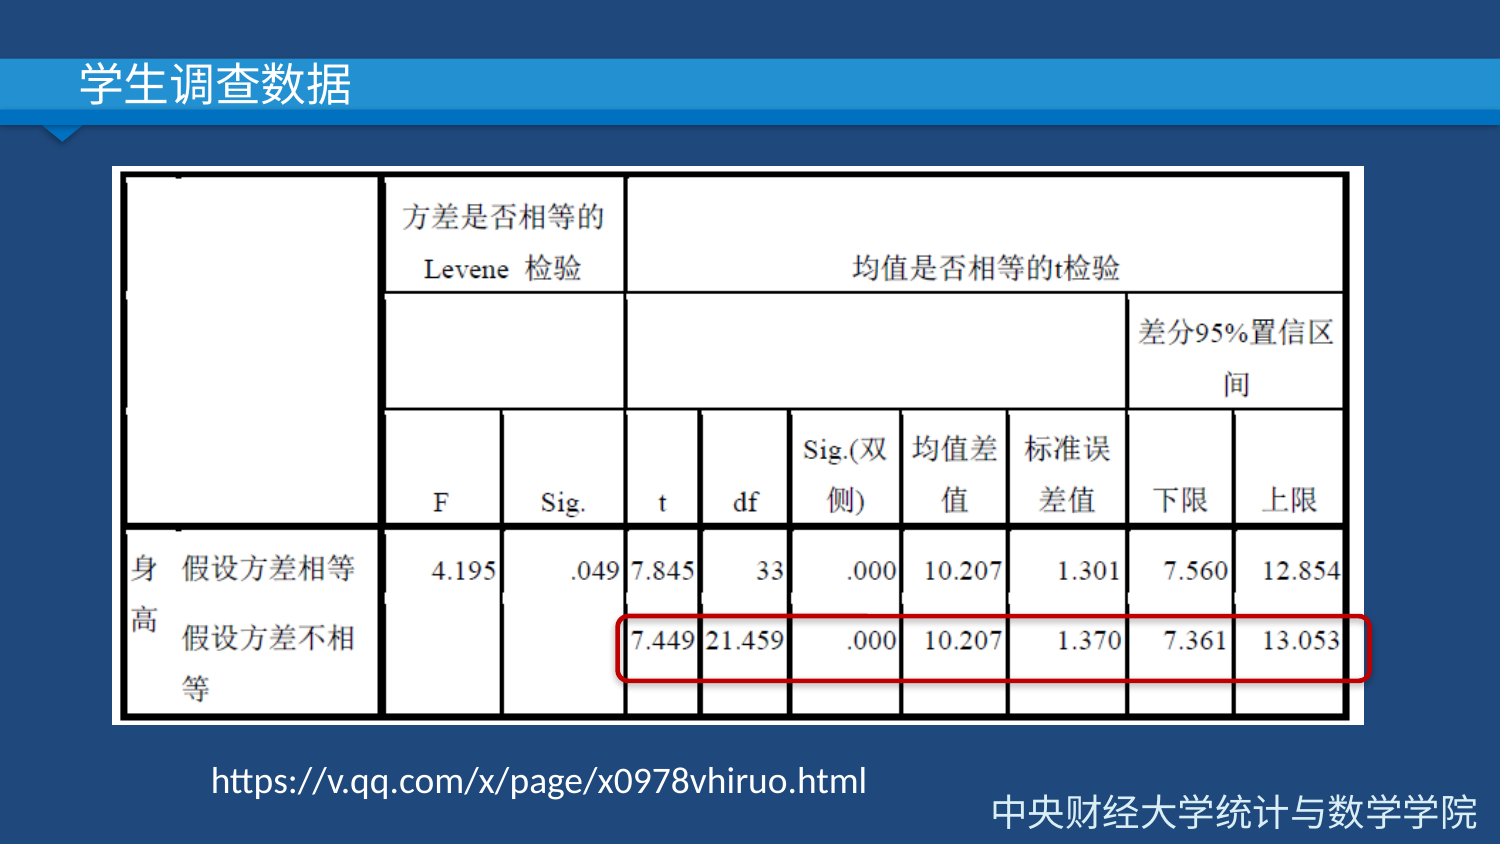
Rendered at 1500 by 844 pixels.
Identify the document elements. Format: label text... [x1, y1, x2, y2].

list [112, 166, 1364, 725]
text_box https://v.qq.com/x/page/x0978vhiruo.html [196, 749, 1236, 809]
title 学生调查数据 [63, 54, 1414, 112]
